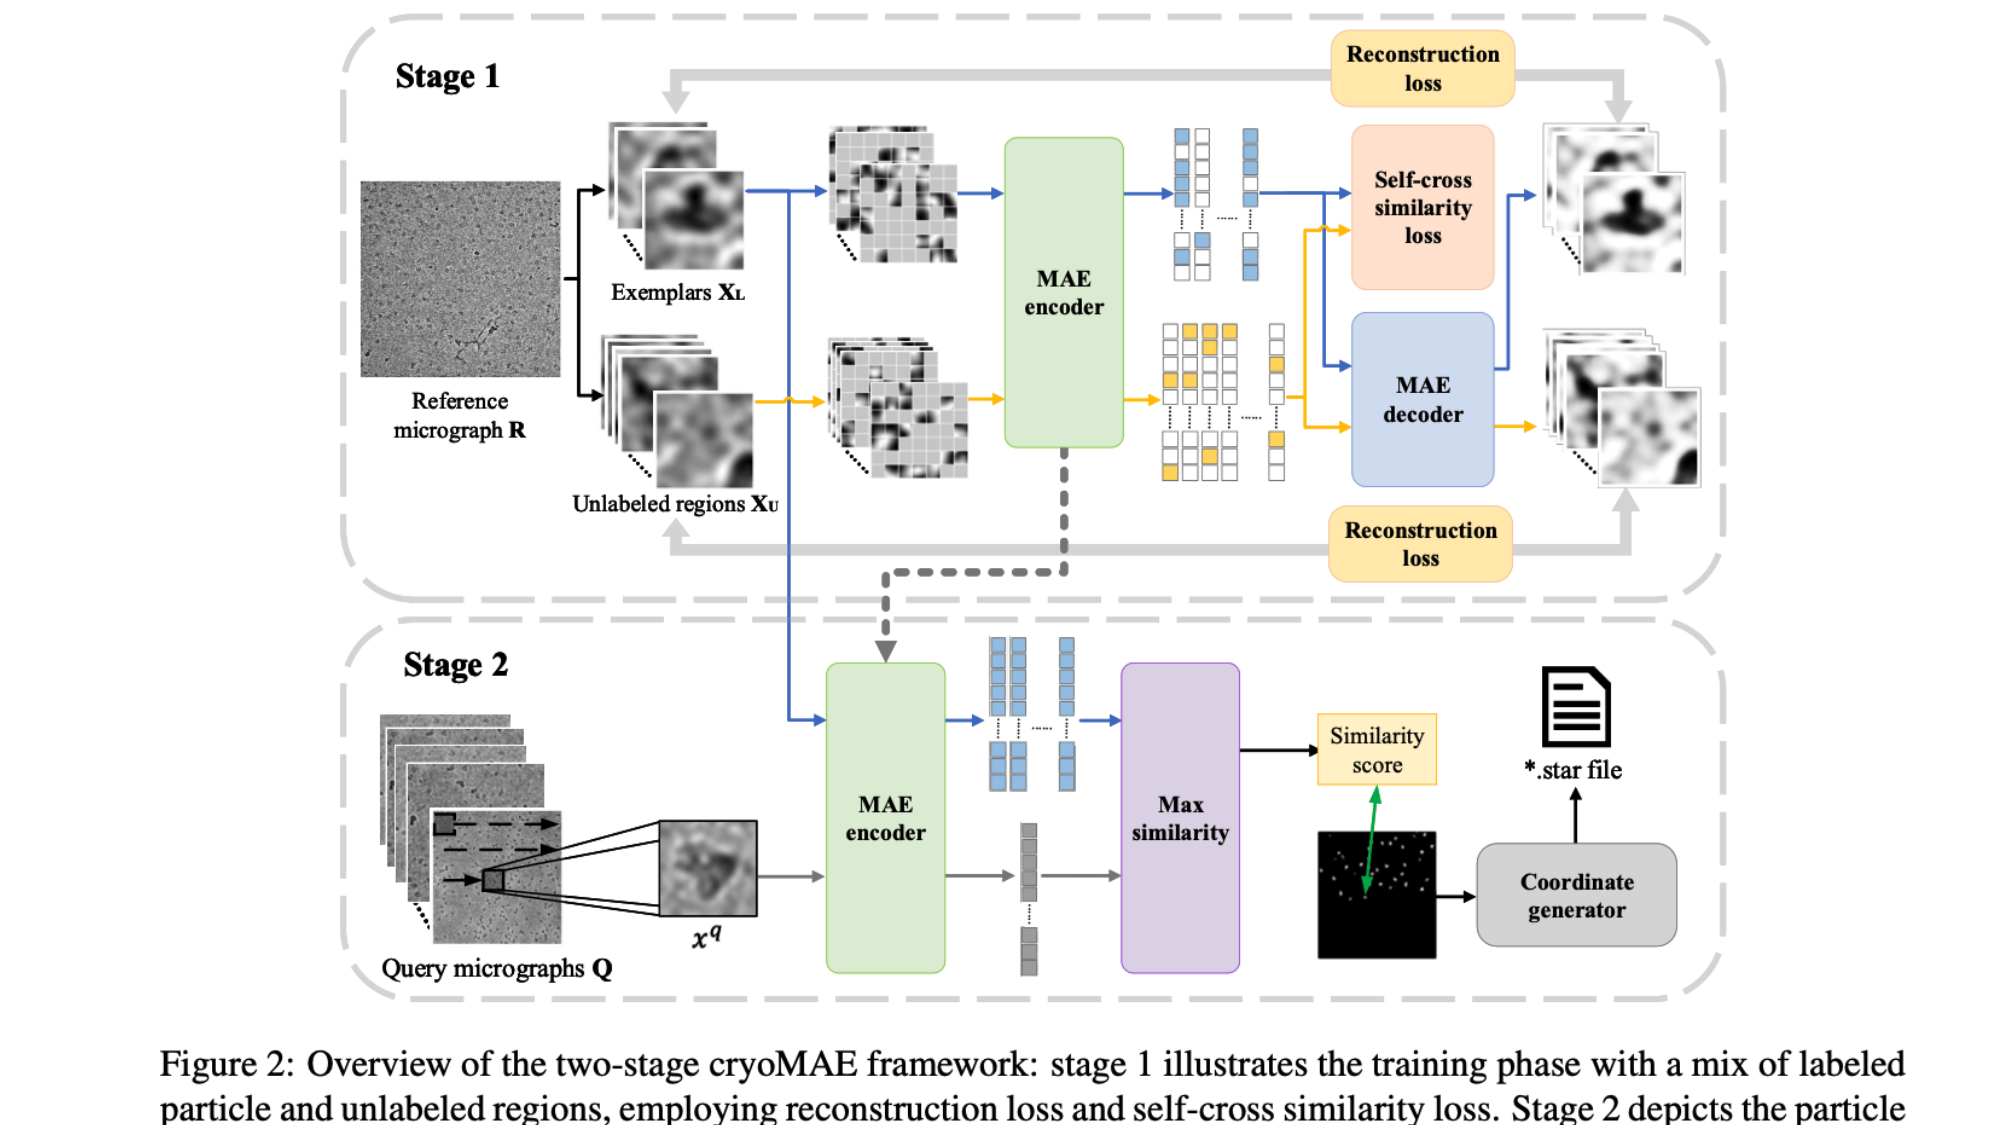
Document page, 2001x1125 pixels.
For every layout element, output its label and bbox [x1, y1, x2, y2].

picture [153, 0, 1924, 1125]
